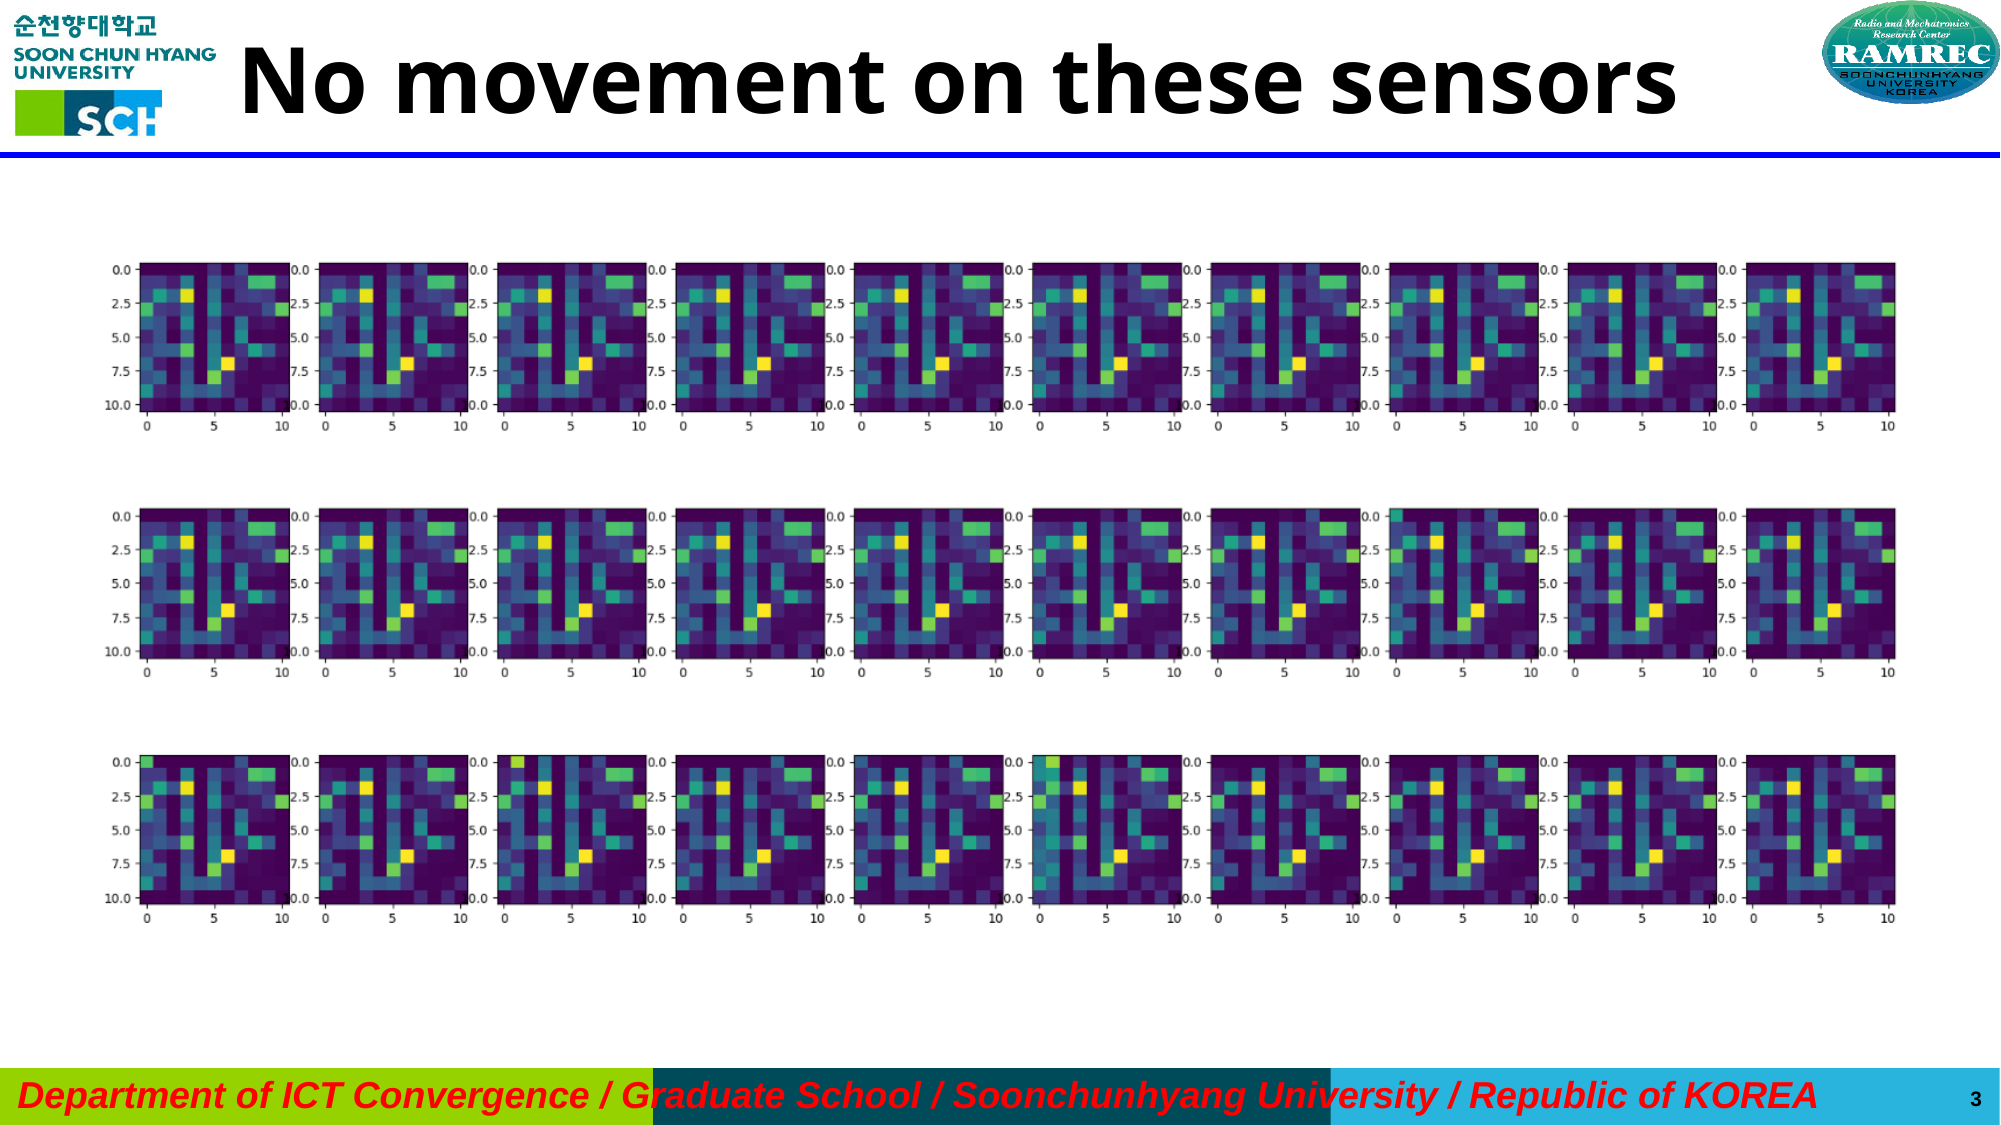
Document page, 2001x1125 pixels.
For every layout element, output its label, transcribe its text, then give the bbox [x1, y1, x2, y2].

slide_number 3 [1899, 1068, 1997, 1125]
title No movement on these sensors [222, 0, 2000, 155]
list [99, 256, 1901, 930]
picture [1, 0, 222, 150]
